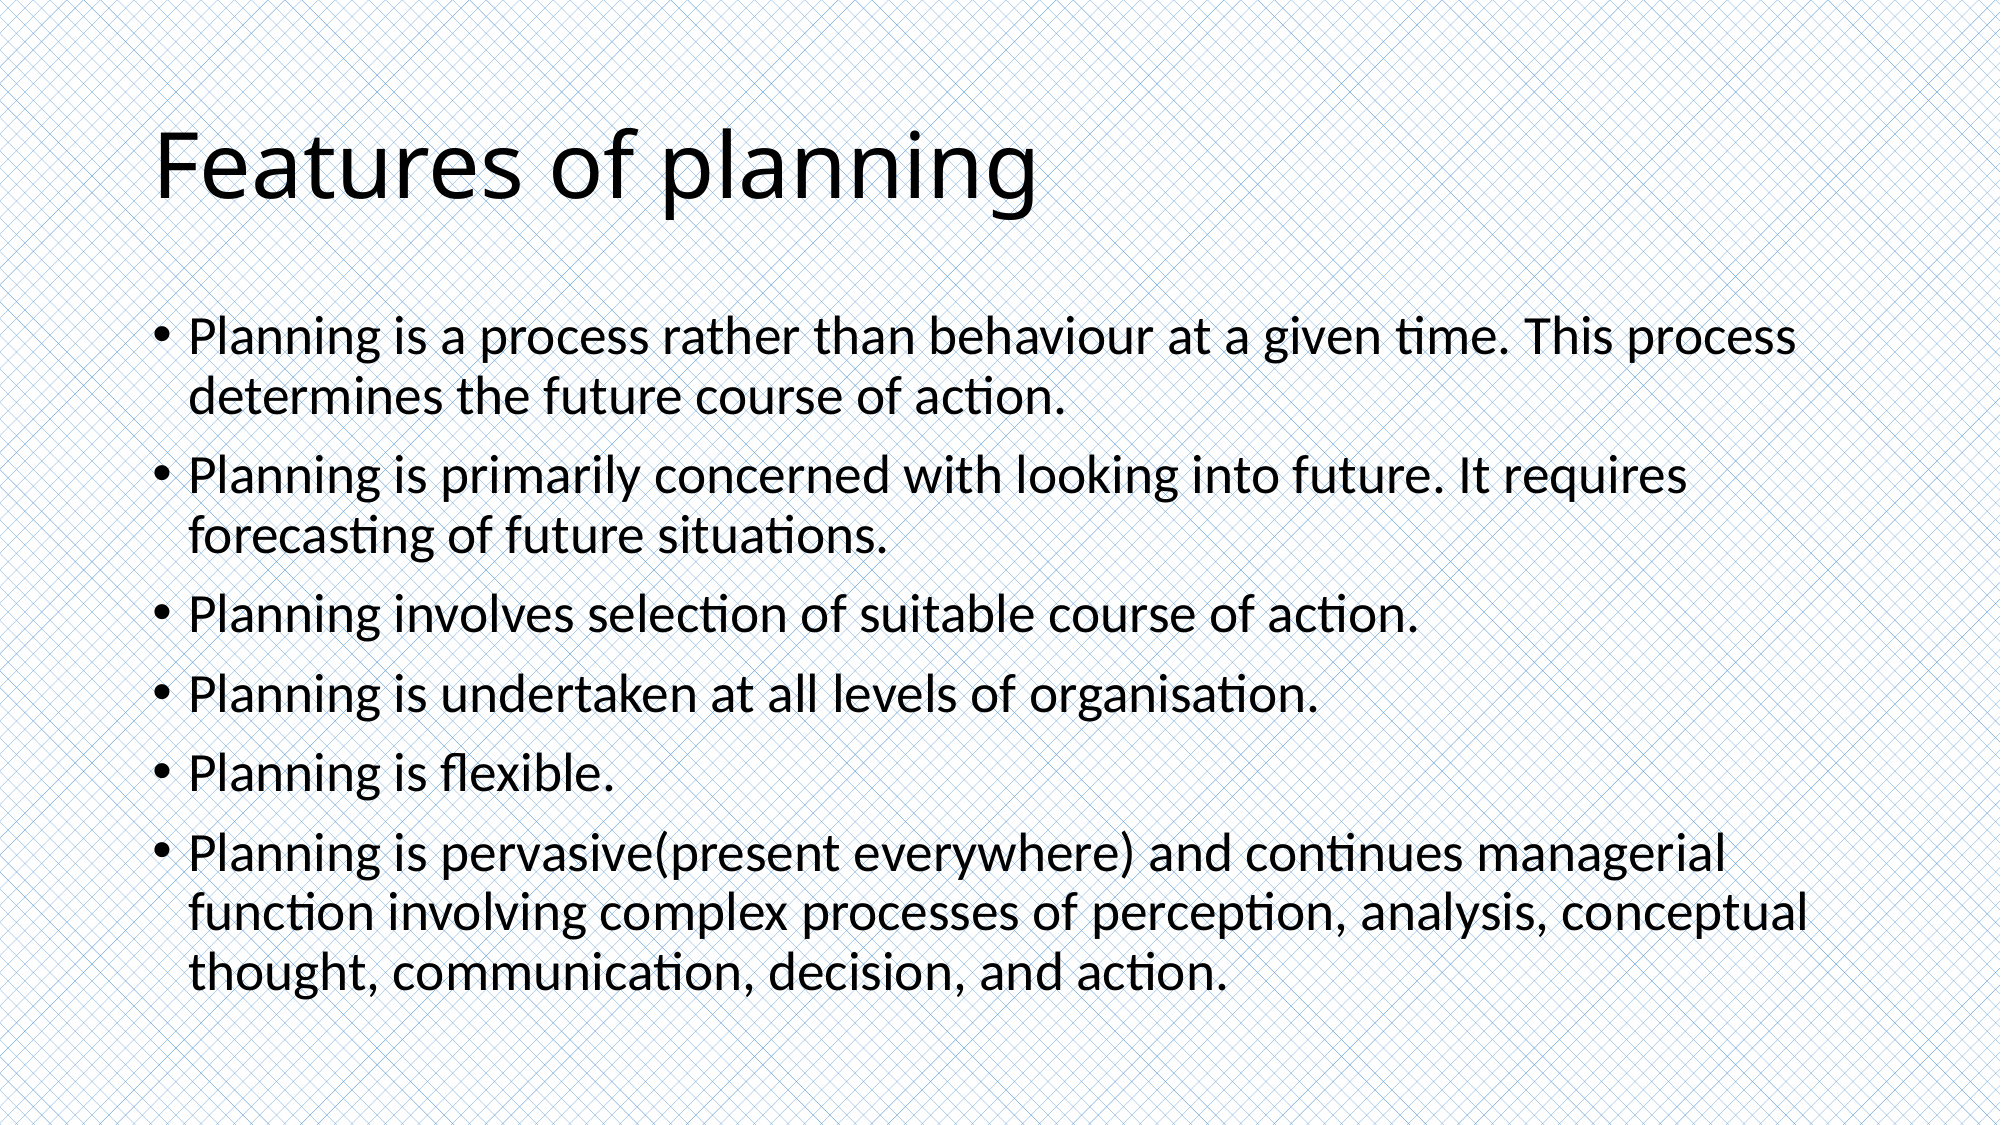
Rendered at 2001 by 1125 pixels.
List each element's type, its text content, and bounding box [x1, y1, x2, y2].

list Planning is a process rather than behaviour at a given time. This process determines the future course of action. Planning is primarily concerned with looking into future. It requires forecasting of future situations. Planning involves selection of suitable course of action. Planning is undertaken at all levels of organisation. Planning is flexible. Planning is pervasive(present everywhere) and continues managerial function involving complex processes of perception, analysis, conceptual thought, communication, decision, and action. [137, 299, 1863, 1014]
title Features of planning [137, 59, 1863, 278]
